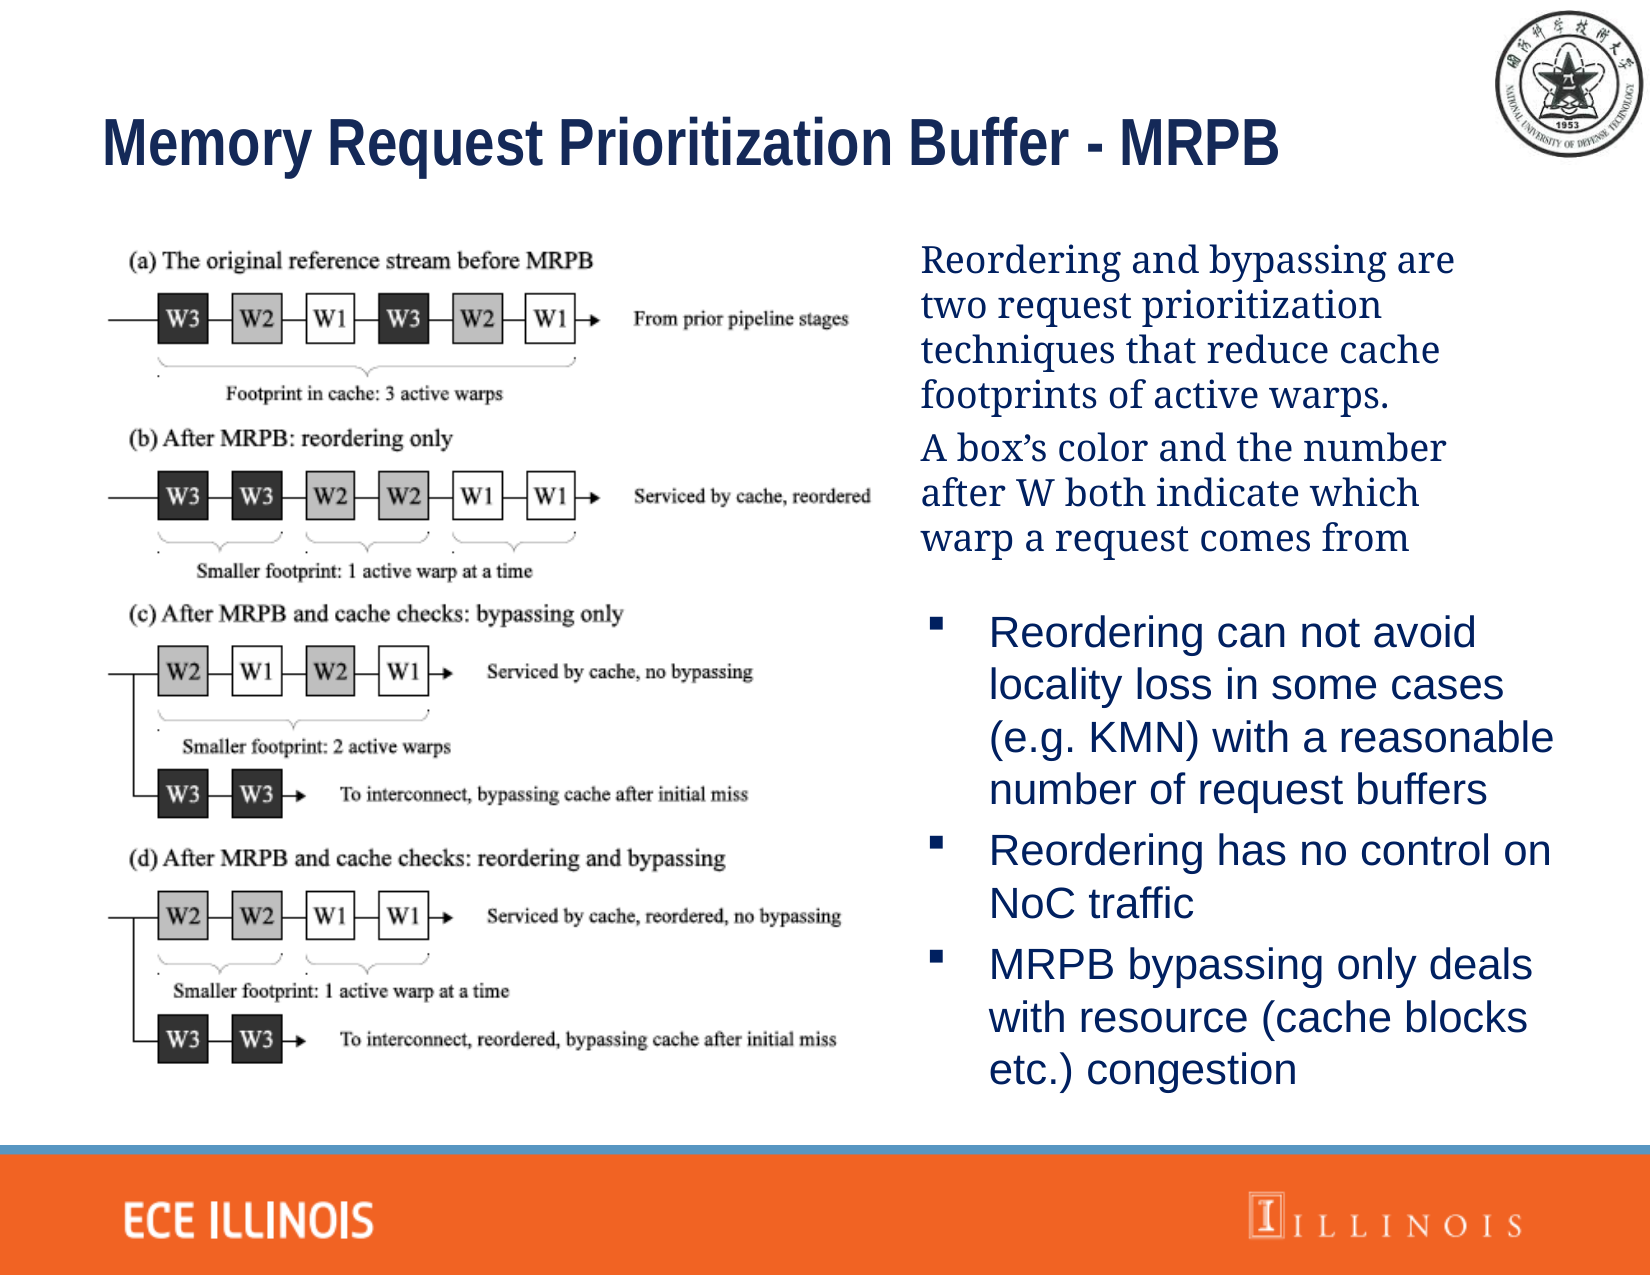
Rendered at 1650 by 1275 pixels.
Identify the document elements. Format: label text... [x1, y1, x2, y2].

text_box Reordering and bypassing are two request prioritization techniques that reduce cache footprints of active warps. A box’s color and the number after W both indicate which warp a request comes from [905, 228, 1537, 596]
picture [91, 233, 894, 1071]
picture [1487, 2, 1650, 165]
list Reordering can not avoid locality loss in some cases (e.g. KMN) with a reasonable number of request buffers Reordering has no control on NoC traffic MRPB bypassing only deals with resource (cache blocks etc.) congestion [911, 595, 1590, 1125]
list Memory Request Prioritization Buffer - MRPB [72, 91, 1590, 214]
